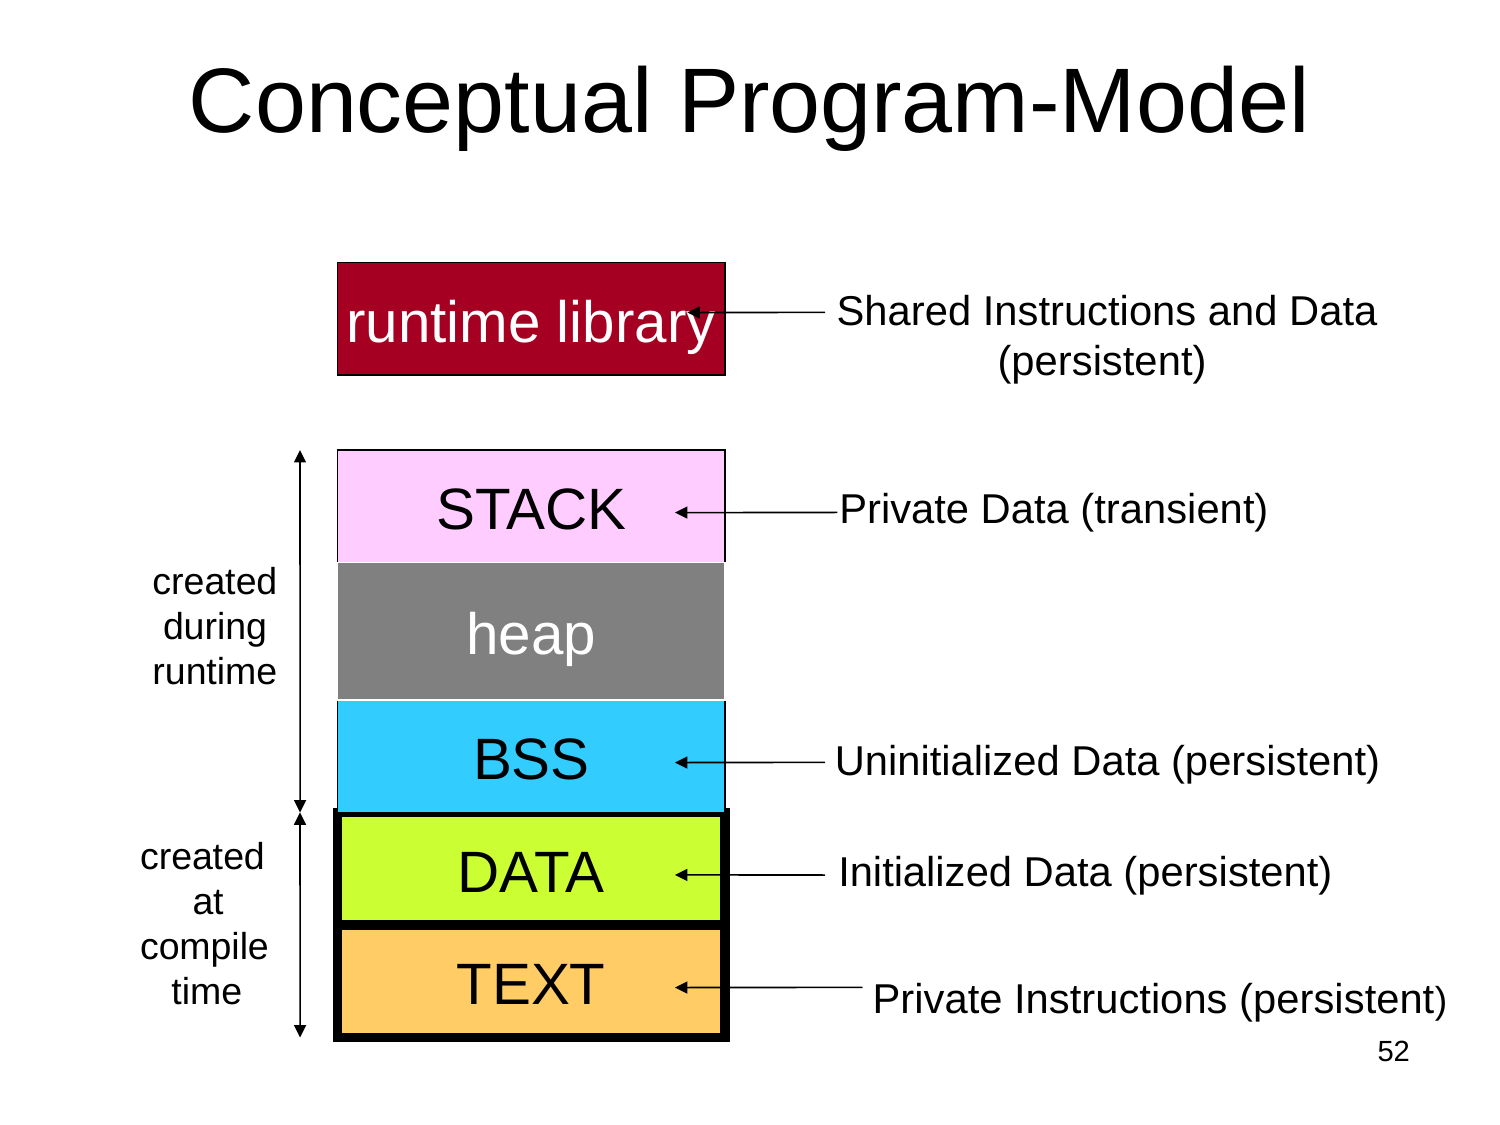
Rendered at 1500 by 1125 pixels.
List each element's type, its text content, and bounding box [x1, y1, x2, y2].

text_box Initialized Data (persistent) [812, 837, 1348, 903]
text_box Private Instructions (persistent) [846, 964, 1462, 1030]
text_box [293, 813, 307, 1038]
text_box created at compile time [125, 824, 291, 1020]
text_box Uninitialized Data (persistent) [809, 726, 1396, 792]
text_box STACK [337, 450, 725, 562]
text_box DATA [337, 813, 725, 925]
text_box TEXT [337, 925, 725, 1038]
text_box Private Data (transient) [824, 474, 1284, 540]
text_box heap [337, 562, 725, 700]
slide_number 52 [1074, 1024, 1426, 1103]
text_box created during runtime [137, 549, 293, 700]
text_box [675, 506, 838, 519]
text_box BSS [337, 700, 725, 813]
text_box [675, 868, 826, 882]
text_box [293, 450, 307, 813]
text_box Shared Instructions and Data (persistent) [821, 276, 1393, 392]
text_box [675, 756, 826, 769]
title Conceptual Program-Model [74, 12, 1426, 181]
text_box [687, 306, 826, 319]
text_box [675, 981, 863, 994]
text_box runtime library [337, 262, 725, 375]
